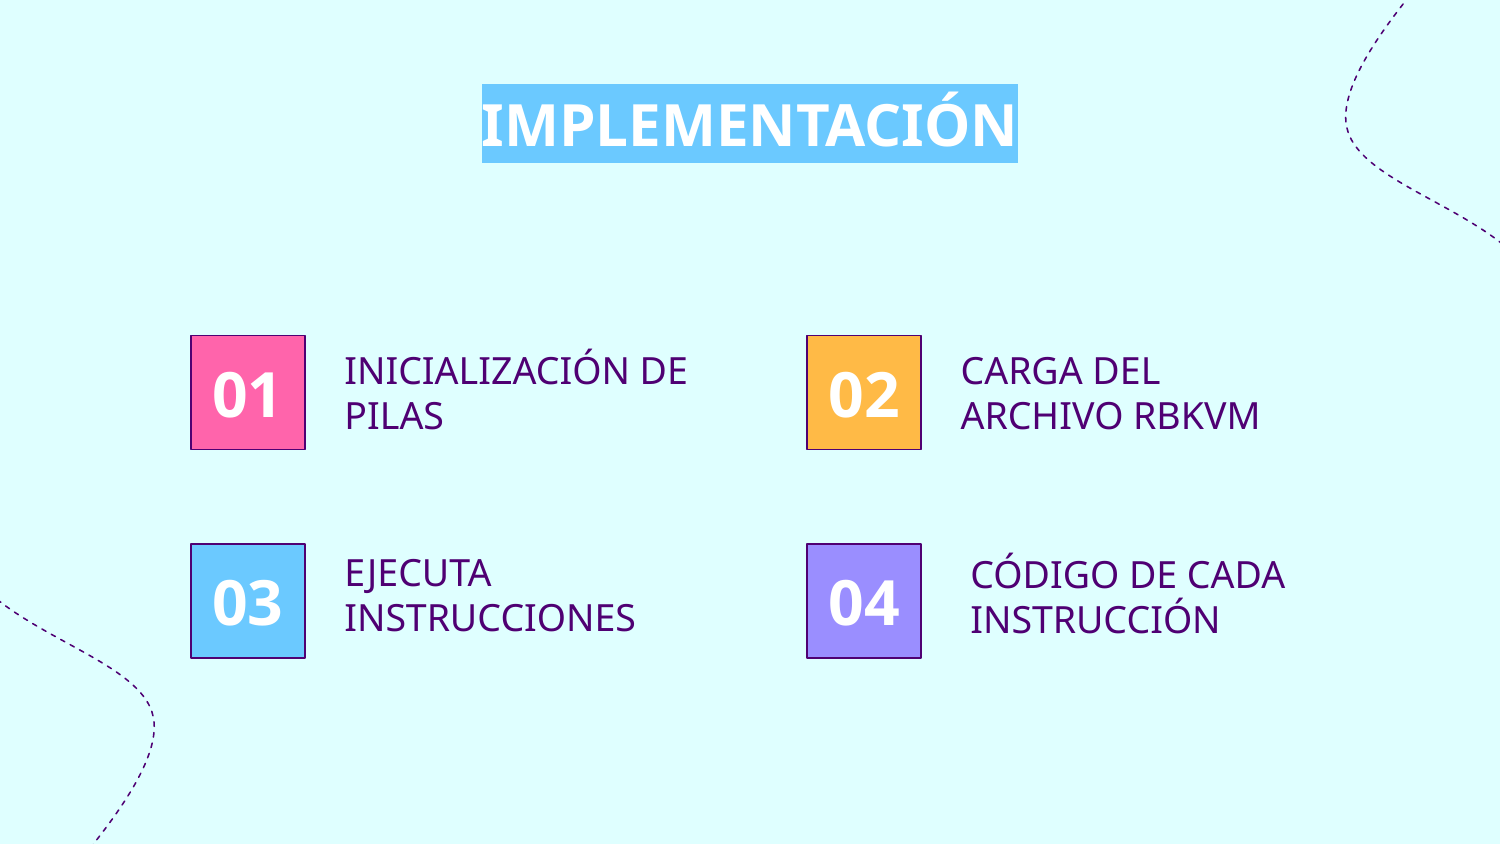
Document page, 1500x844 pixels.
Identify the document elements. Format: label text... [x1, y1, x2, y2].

text_box [807, 425, 922, 450]
text_box [807, 335, 922, 360]
text_box [191, 543, 305, 568]
title IMPLEMENTACIÓN [118, 72, 1382, 167]
text_box [191, 425, 305, 450]
text_box [807, 543, 922, 568]
subtitle EJECUTA INSTRUCCIONES [329, 562, 718, 626]
text_box [807, 633, 922, 658]
text_box [191, 633, 305, 658]
subtitle INICIALIZACIÓN DE PILAS [329, 360, 718, 425]
title 04 [803, 568, 925, 633]
title 02 [803, 360, 925, 425]
text_box [191, 335, 305, 360]
title 01 [187, 360, 309, 425]
subtitle CÓDIGO DE CADA INSTRUCCIÓN [955, 586, 1344, 651]
subtitle CARGA DEL ARCHIVO RBKVM [945, 360, 1334, 425]
title 03 [187, 568, 309, 633]
